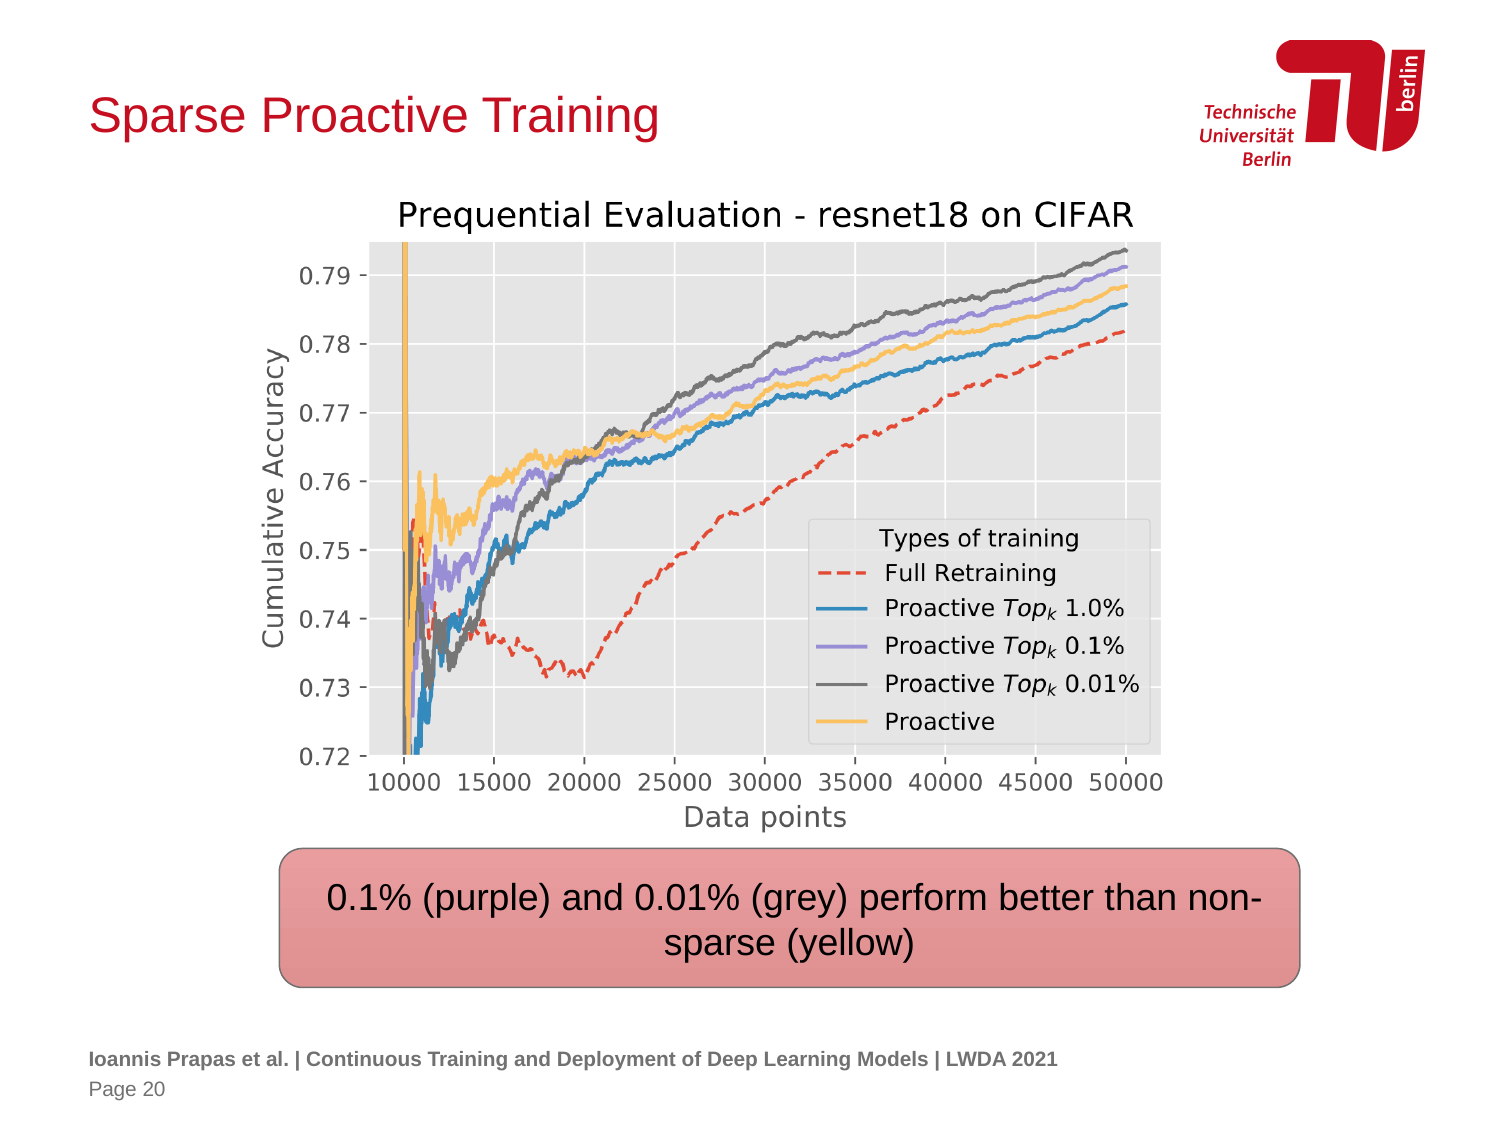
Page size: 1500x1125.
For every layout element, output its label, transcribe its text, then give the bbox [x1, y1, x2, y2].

footer Ioannis Prapas et al. | Continuous Training and Deployment of Deep Learning Models | LWDA 2021 [88, 1045, 1176, 1071]
slide_number Page 20 [88, 1075, 1176, 1101]
title Sparse Proactive Training [88, 83, 1411, 143]
picture [253, 196, 1179, 843]
picture [1200, 40, 1425, 166]
